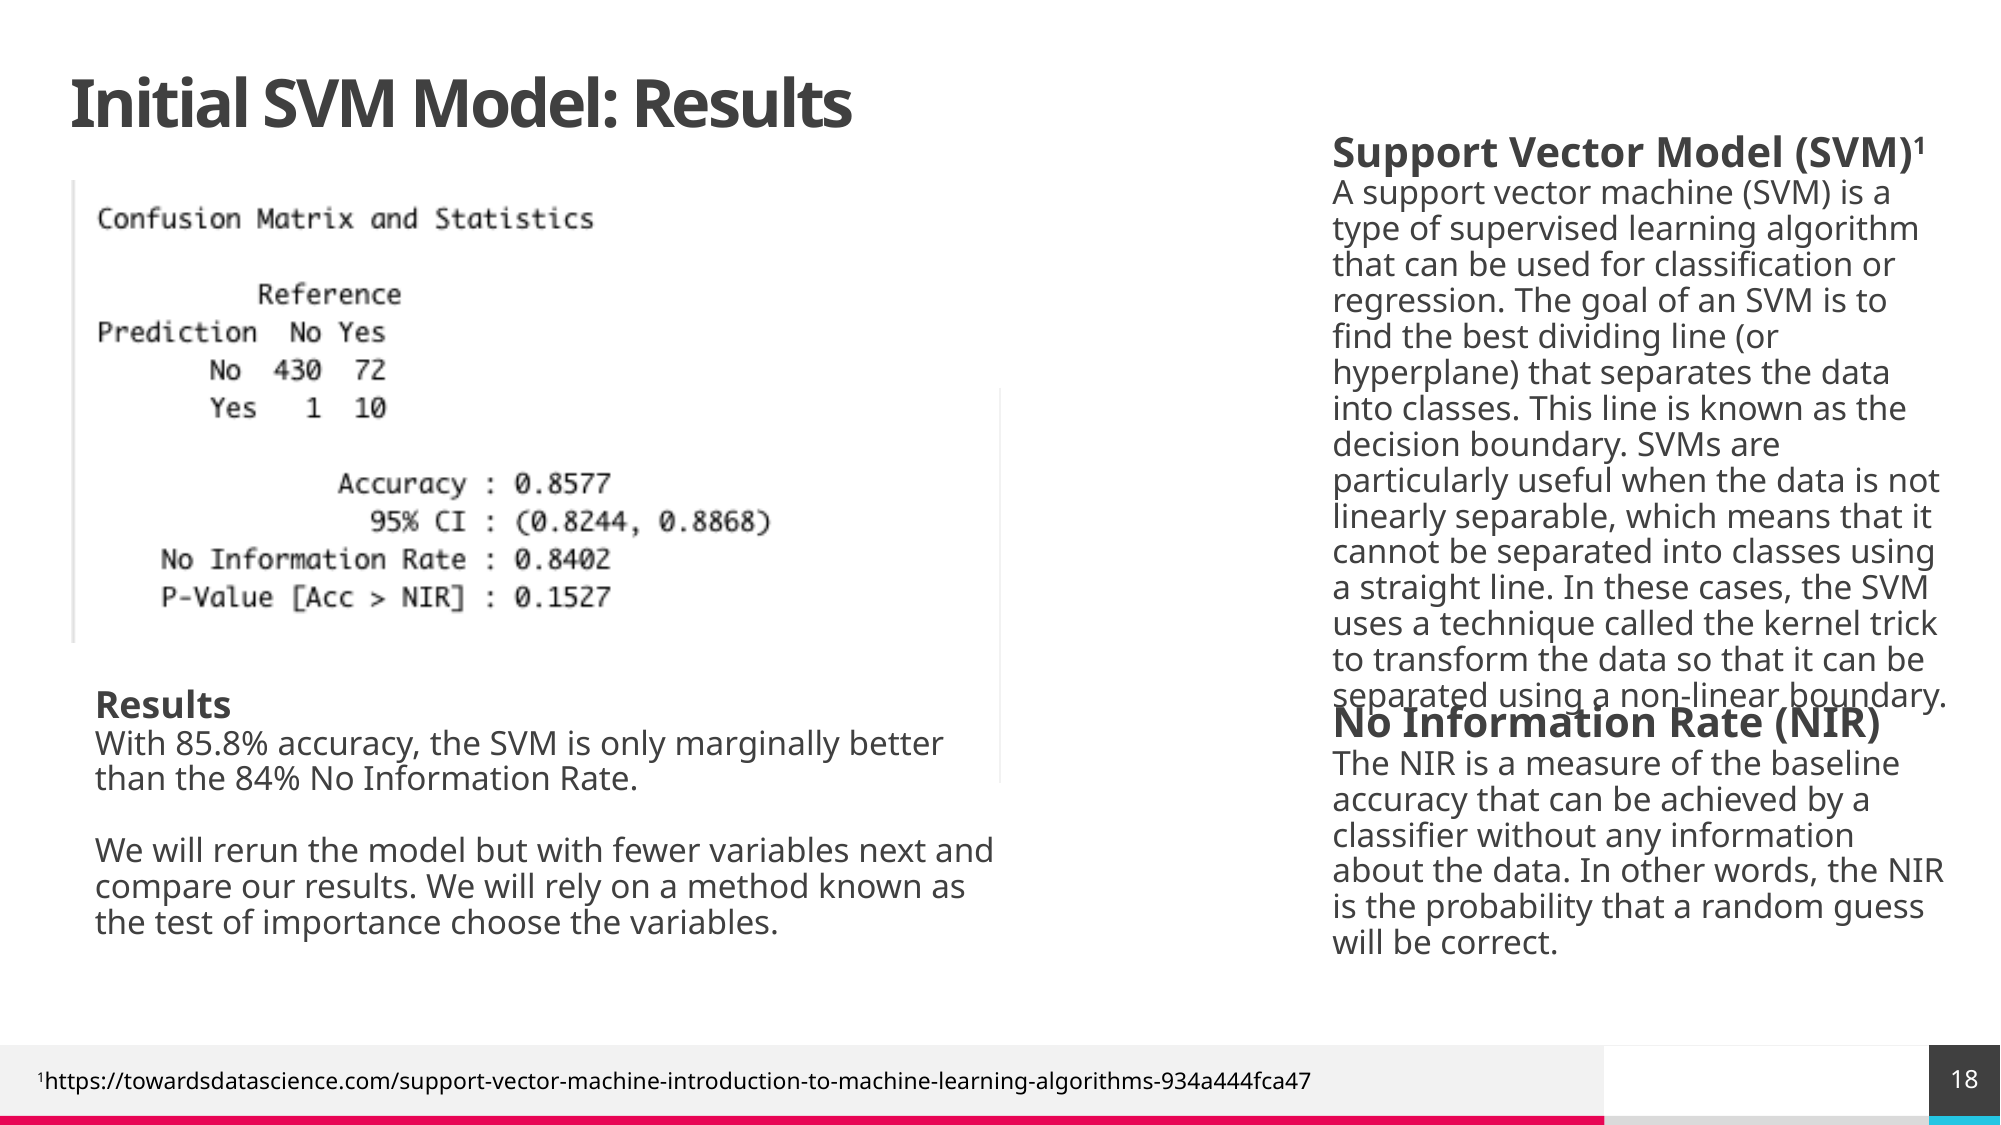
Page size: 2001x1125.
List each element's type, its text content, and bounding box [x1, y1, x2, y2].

text_box Support Vector Model (SVM)1 A support vector machine (SVM) is a type of supervised learning algorithm that can be used for classification or regression. The goal of an SVM is to find the best dividing line (or hyperplane) that separates the data into classes. This line is known as the decision boundary. SVMs are particularly useful when the data is not linearly separable, which means that it cannot be separated into classes using a straight line. In these cases, the SVM uses a technique called the kernel trick to transform the data so that it can be separated using a non-linear boundary. [1332, 131, 1957, 659]
text_box Results With 85.8% accuracy, the SVM is only marginally better than the 84% No Information Rate. We will rerun the model but with fewer variables next and compare our results. We will rely on a method known as the test of importance choose the variables. [94, 685, 1008, 951]
slide_number 18 [1929, 1045, 2000, 1116]
text_box 1https://towardsdatascience.com/support-vector-machine-introduction-to-machine-learning-algorithms-934a444fca47 [22, 1058, 1352, 1102]
picture [71, 180, 787, 643]
list No Information Rate (NIR) The NIR is a measure of the baseline accuracy that can be achieved by a classifier without any information about the data. In other words, the NIR is the probability that a random guess will be correct. [1332, 701, 1957, 961]
title Initial SVM Model: Results [70, 70, 1930, 142]
